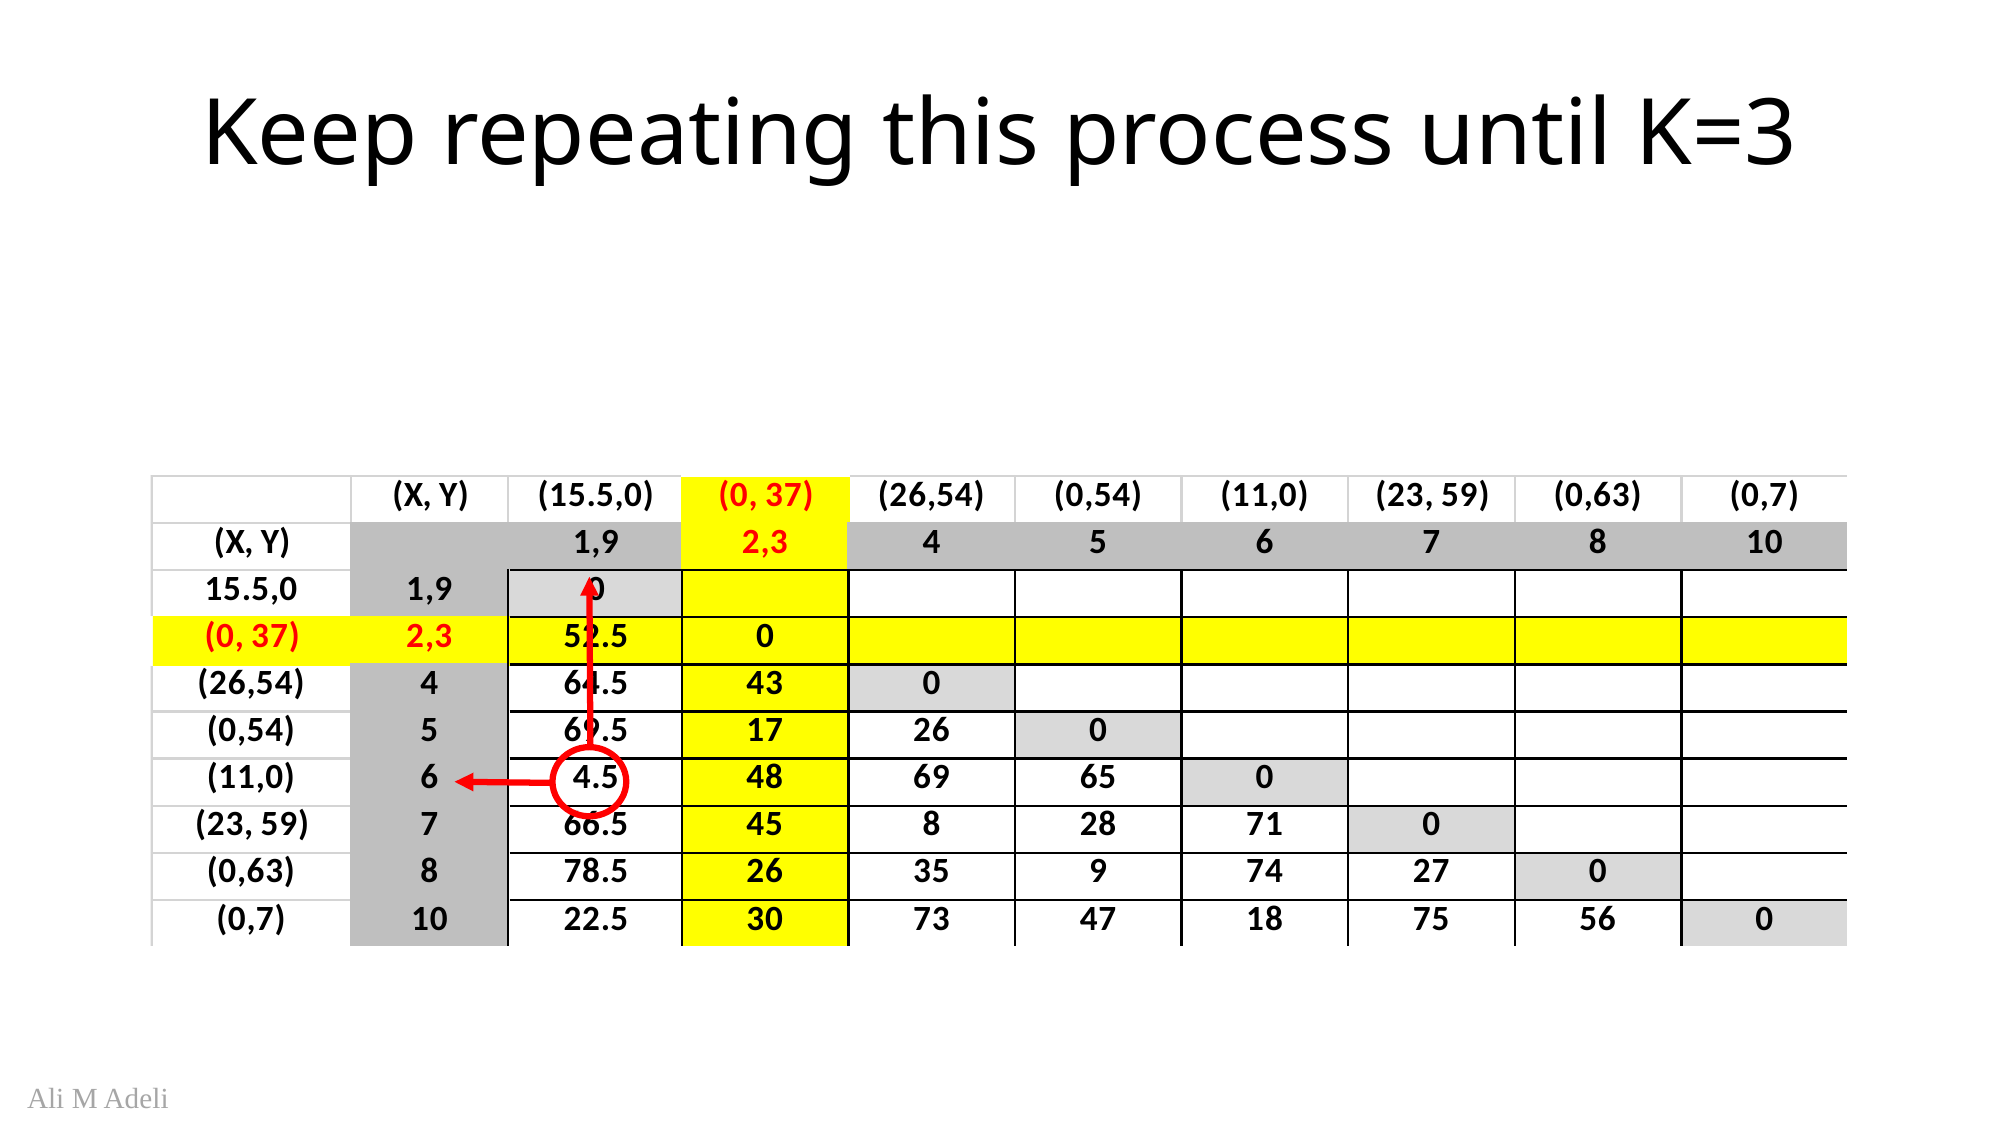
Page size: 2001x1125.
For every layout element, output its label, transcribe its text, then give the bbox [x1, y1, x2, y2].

title Keep repeating this process until K=3 [137, 59, 1863, 210]
picture [150, 474, 1850, 949]
